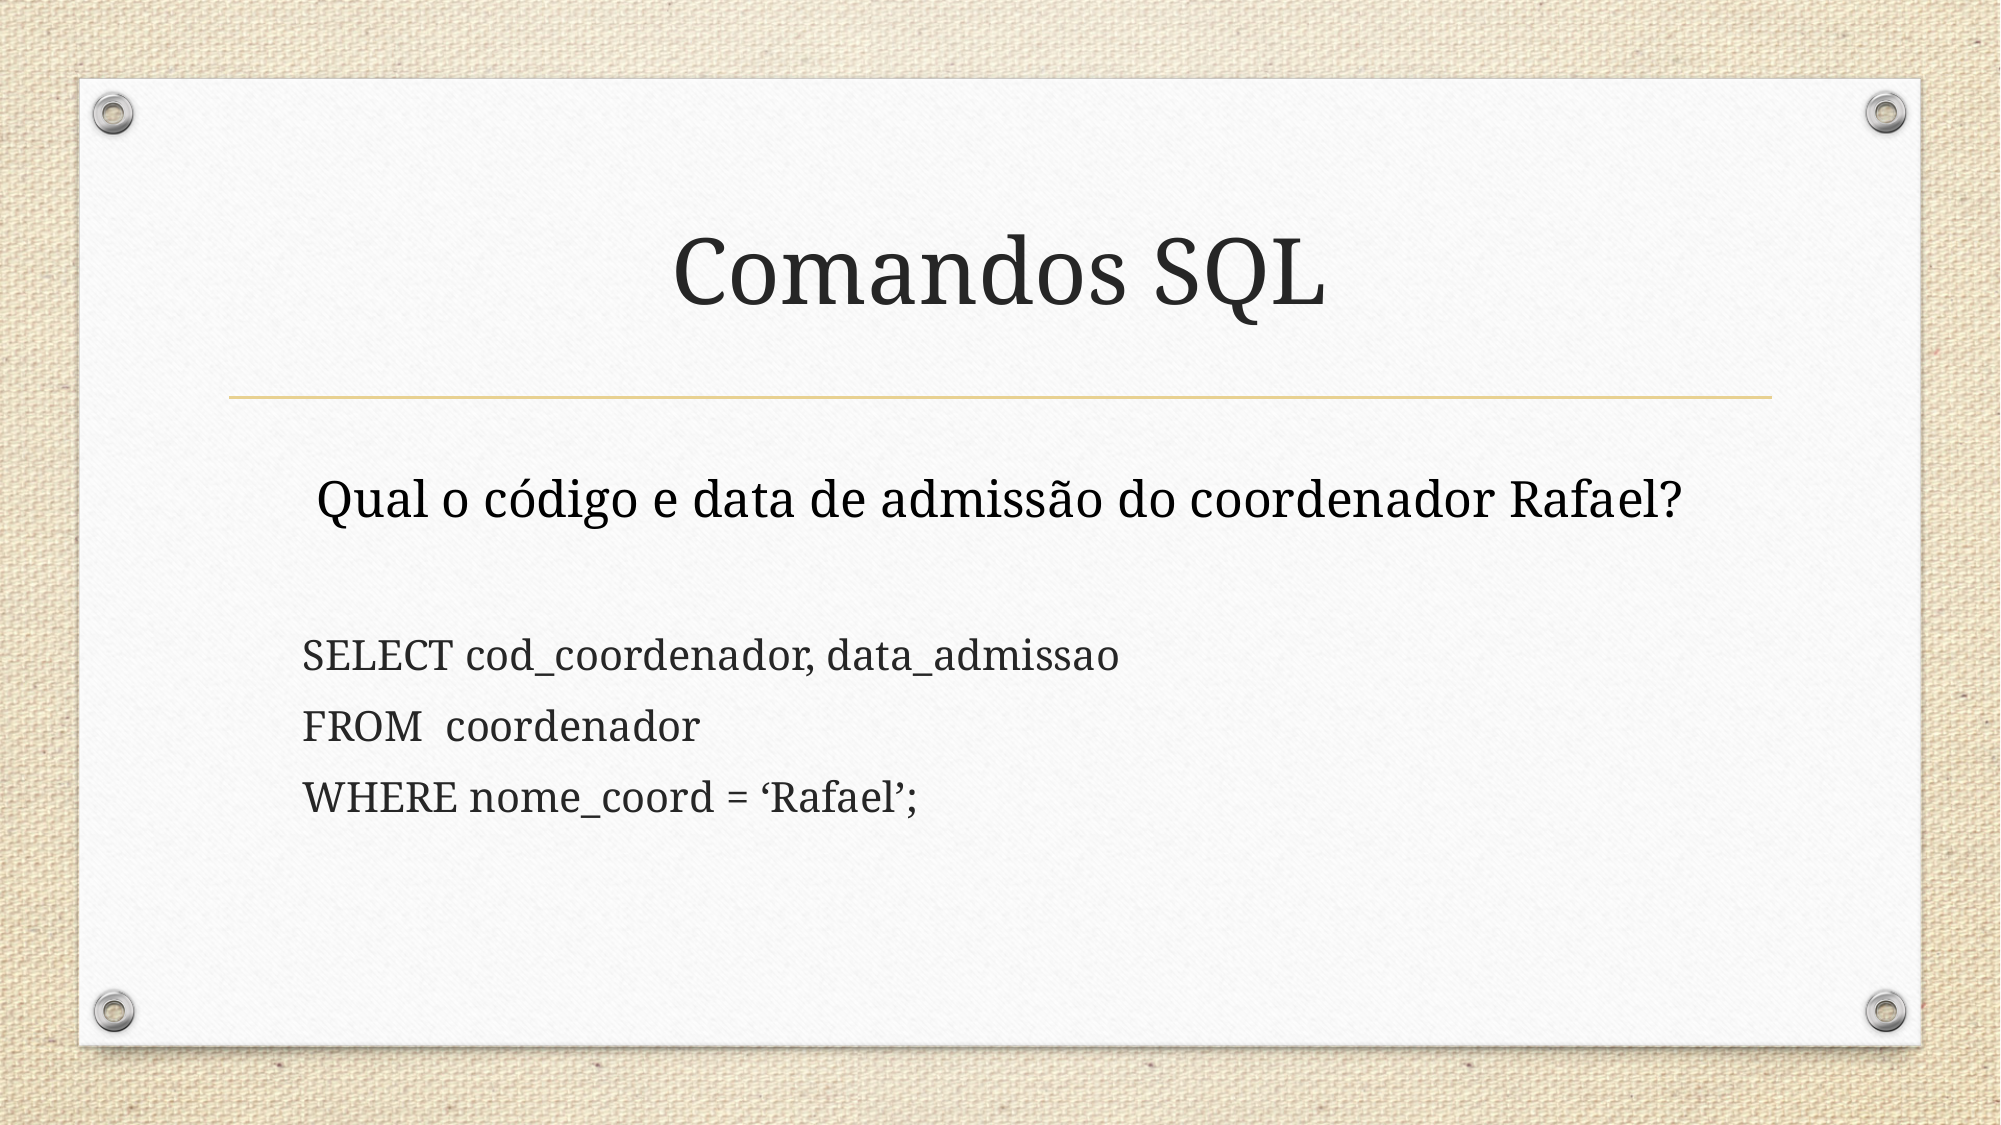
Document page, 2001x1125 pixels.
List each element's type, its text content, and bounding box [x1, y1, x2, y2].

list SELECT cod_coordenador, data_admissao FROM coordenador WHERE nome_coord = ‘Rafael’; [212, 621, 1788, 1125]
picture [0, 0, 2001, 1125]
title Comandos SQL [212, 161, 1788, 375]
text_box Qual o código e data de admissão do coordenador Rafael? [301, 460, 1699, 536]
